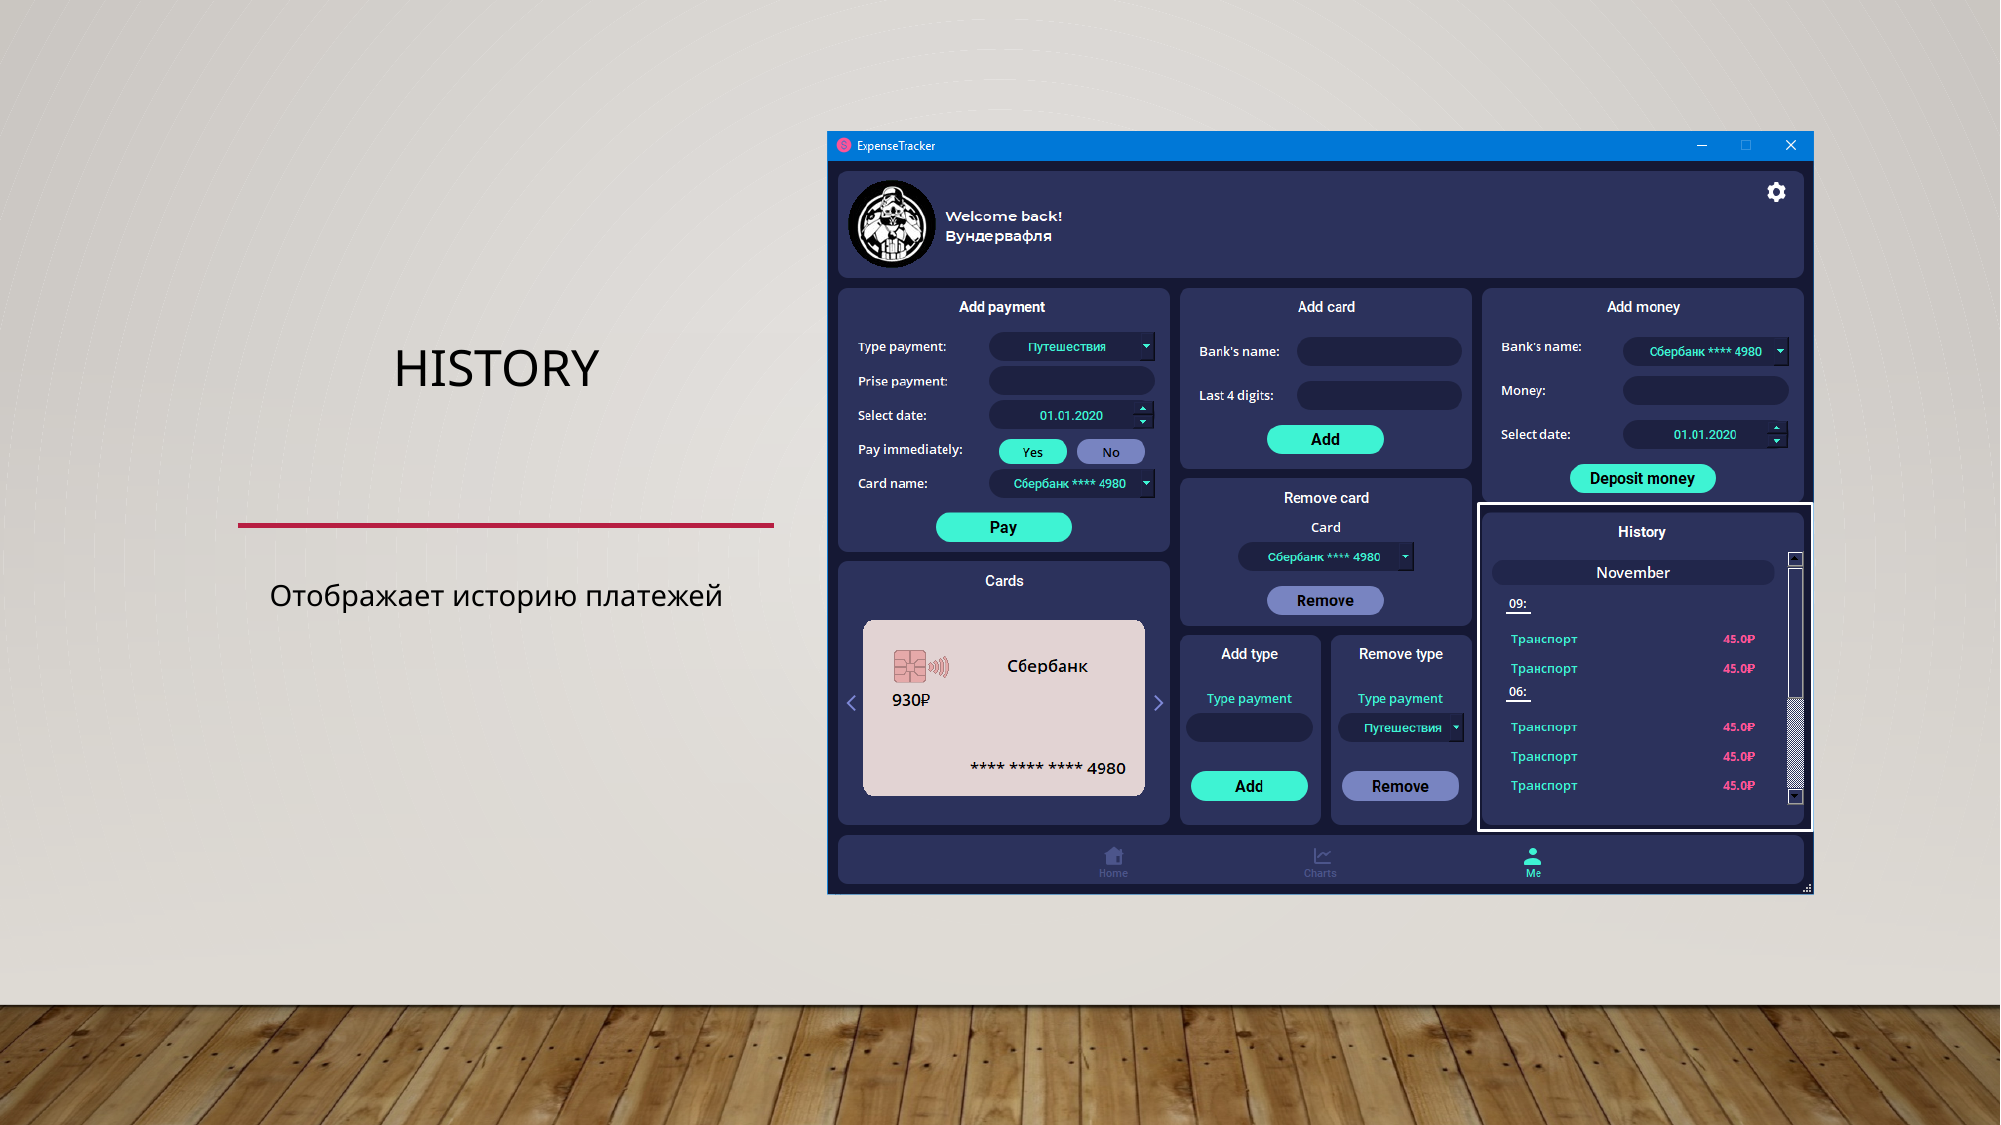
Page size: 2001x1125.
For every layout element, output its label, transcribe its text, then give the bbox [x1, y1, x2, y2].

title history [186, 248, 808, 406]
list Отображает историю платежей [228, 562, 766, 697]
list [827, 131, 1814, 895]
picture [0, 1005, 2000, 1125]
